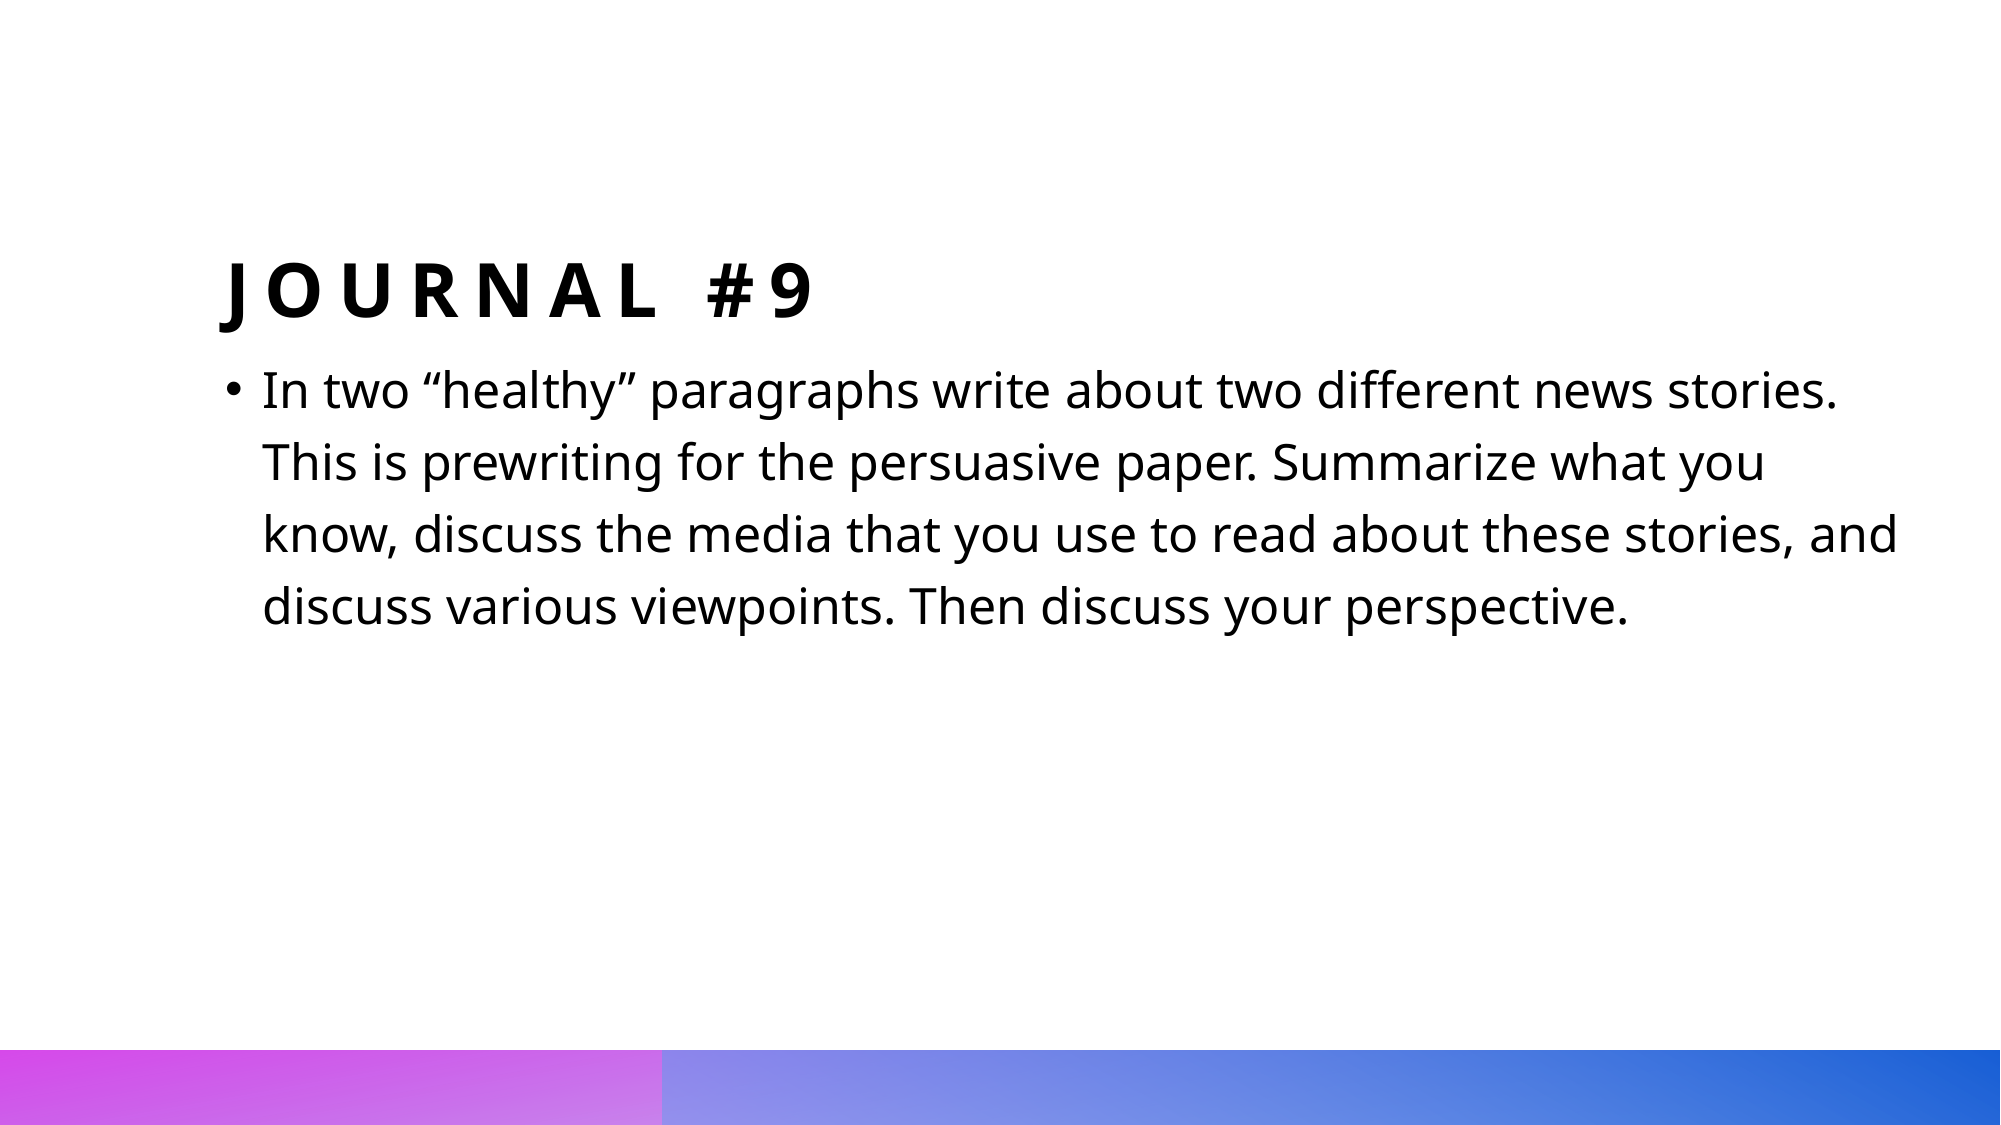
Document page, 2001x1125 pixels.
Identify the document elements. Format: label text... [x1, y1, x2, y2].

list In two “healthy” paragraphs write about two different news stories. This is prewriting for the persuasive paper. Summarize what you know, discuss the media that you use to read about these stories, and discuss various viewpoints. Then discuss your perspective. [225, 346, 1905, 996]
title Journal #9 [225, 130, 1905, 333]
